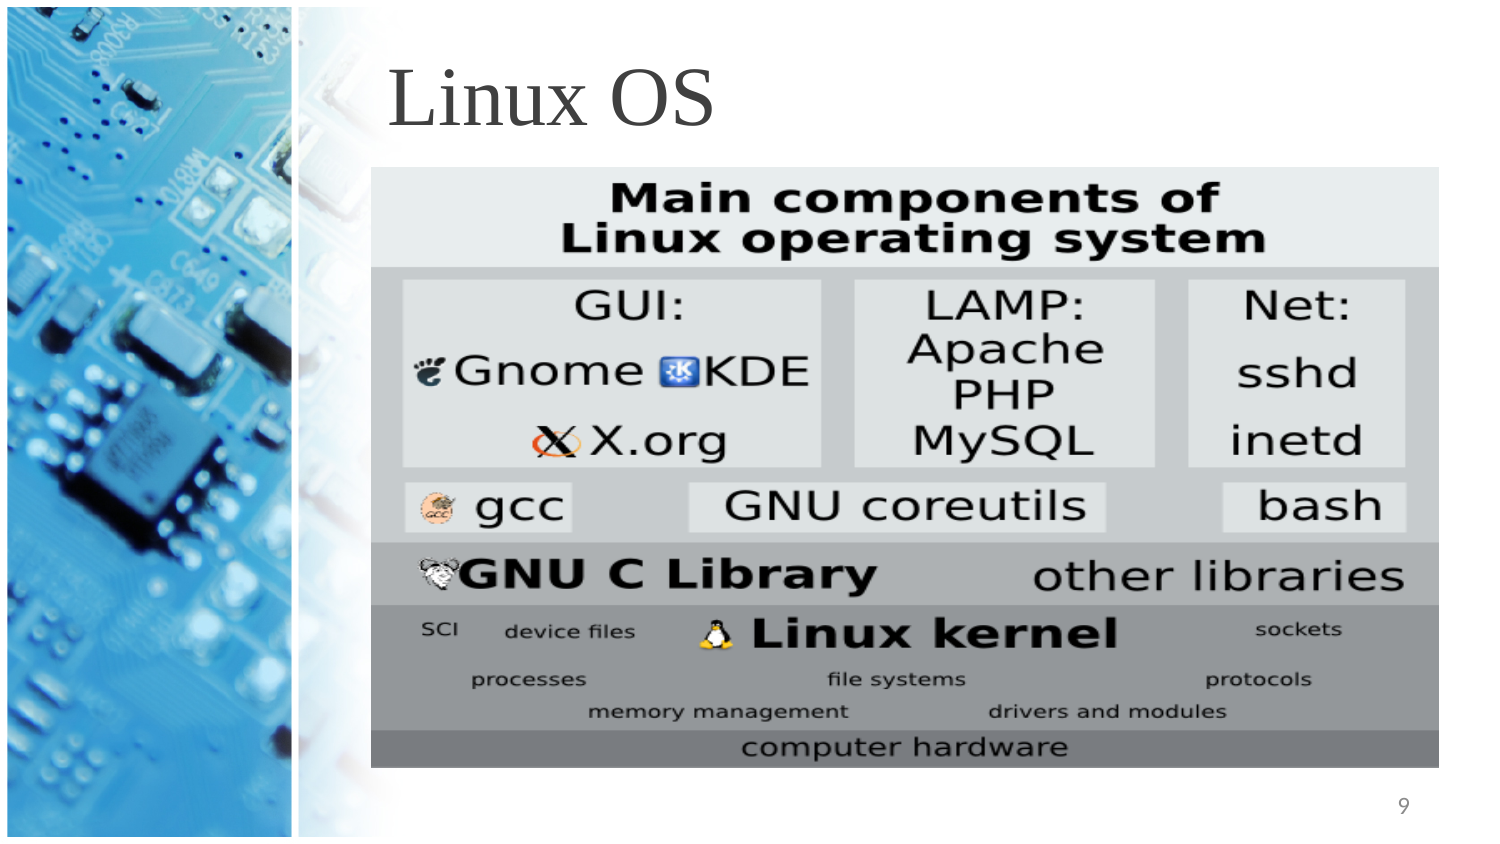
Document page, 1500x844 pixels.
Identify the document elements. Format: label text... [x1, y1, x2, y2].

title Linux OS [371, 33, 1425, 150]
slide_number 9 [1074, 782, 1425, 827]
picture [0, 0, 1500, 844]
